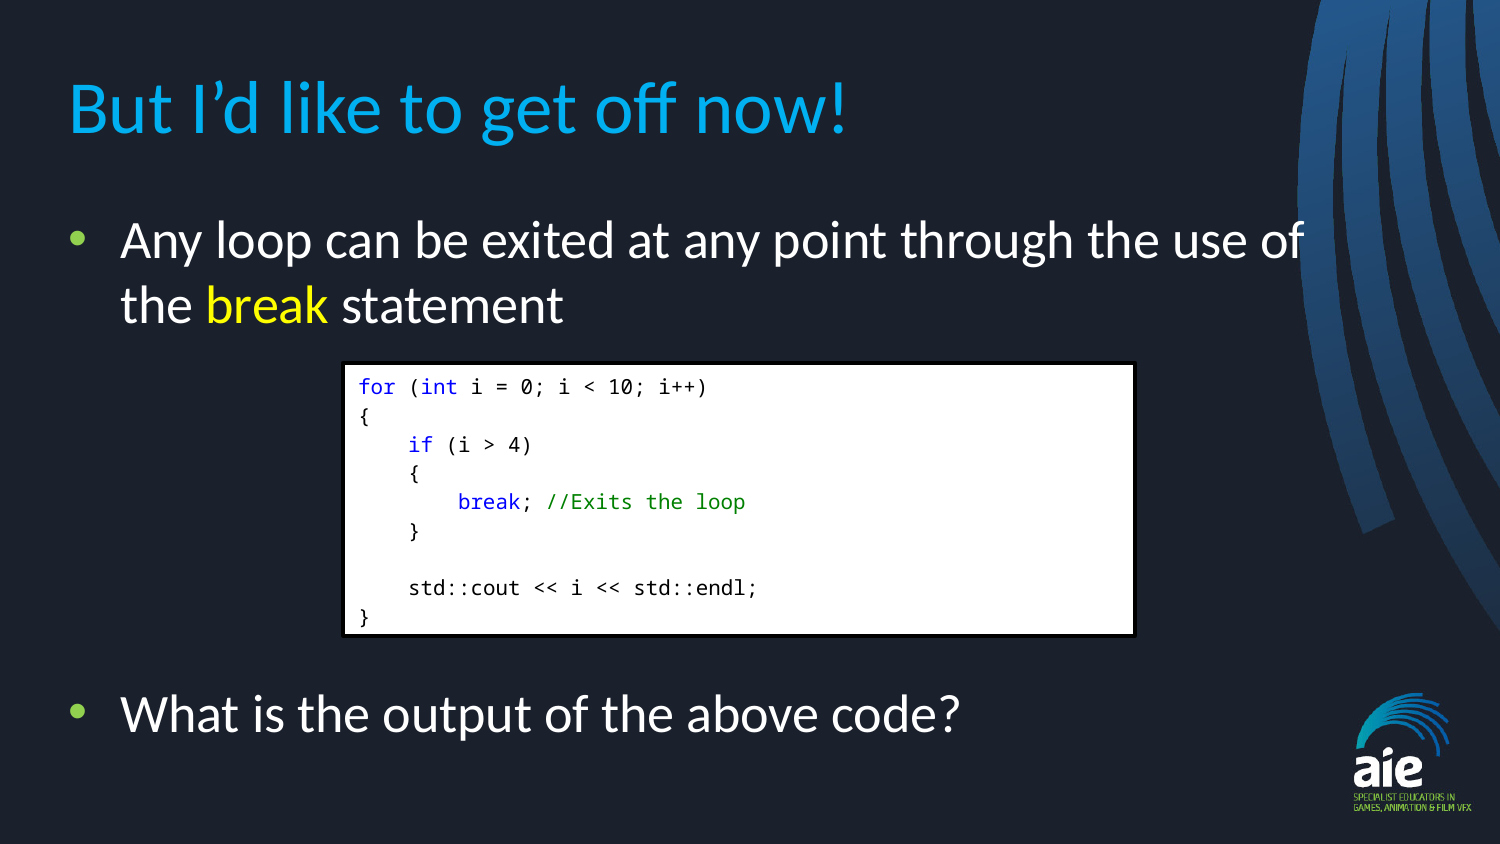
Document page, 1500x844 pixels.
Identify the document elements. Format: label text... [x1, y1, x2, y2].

title But I’d like to get off now! [53, 33, 1425, 175]
list Any loop can be exited at any point through the use of the break statement What is the output of the above code? [53, 197, 1329, 753]
text_box for (int i = 0; i < 10; i++) { if (i > 4) { break; //Exits the loop } std::cout << i << std::endl; } [341, 361, 1137, 638]
picture [0, 0, 1500, 844]
